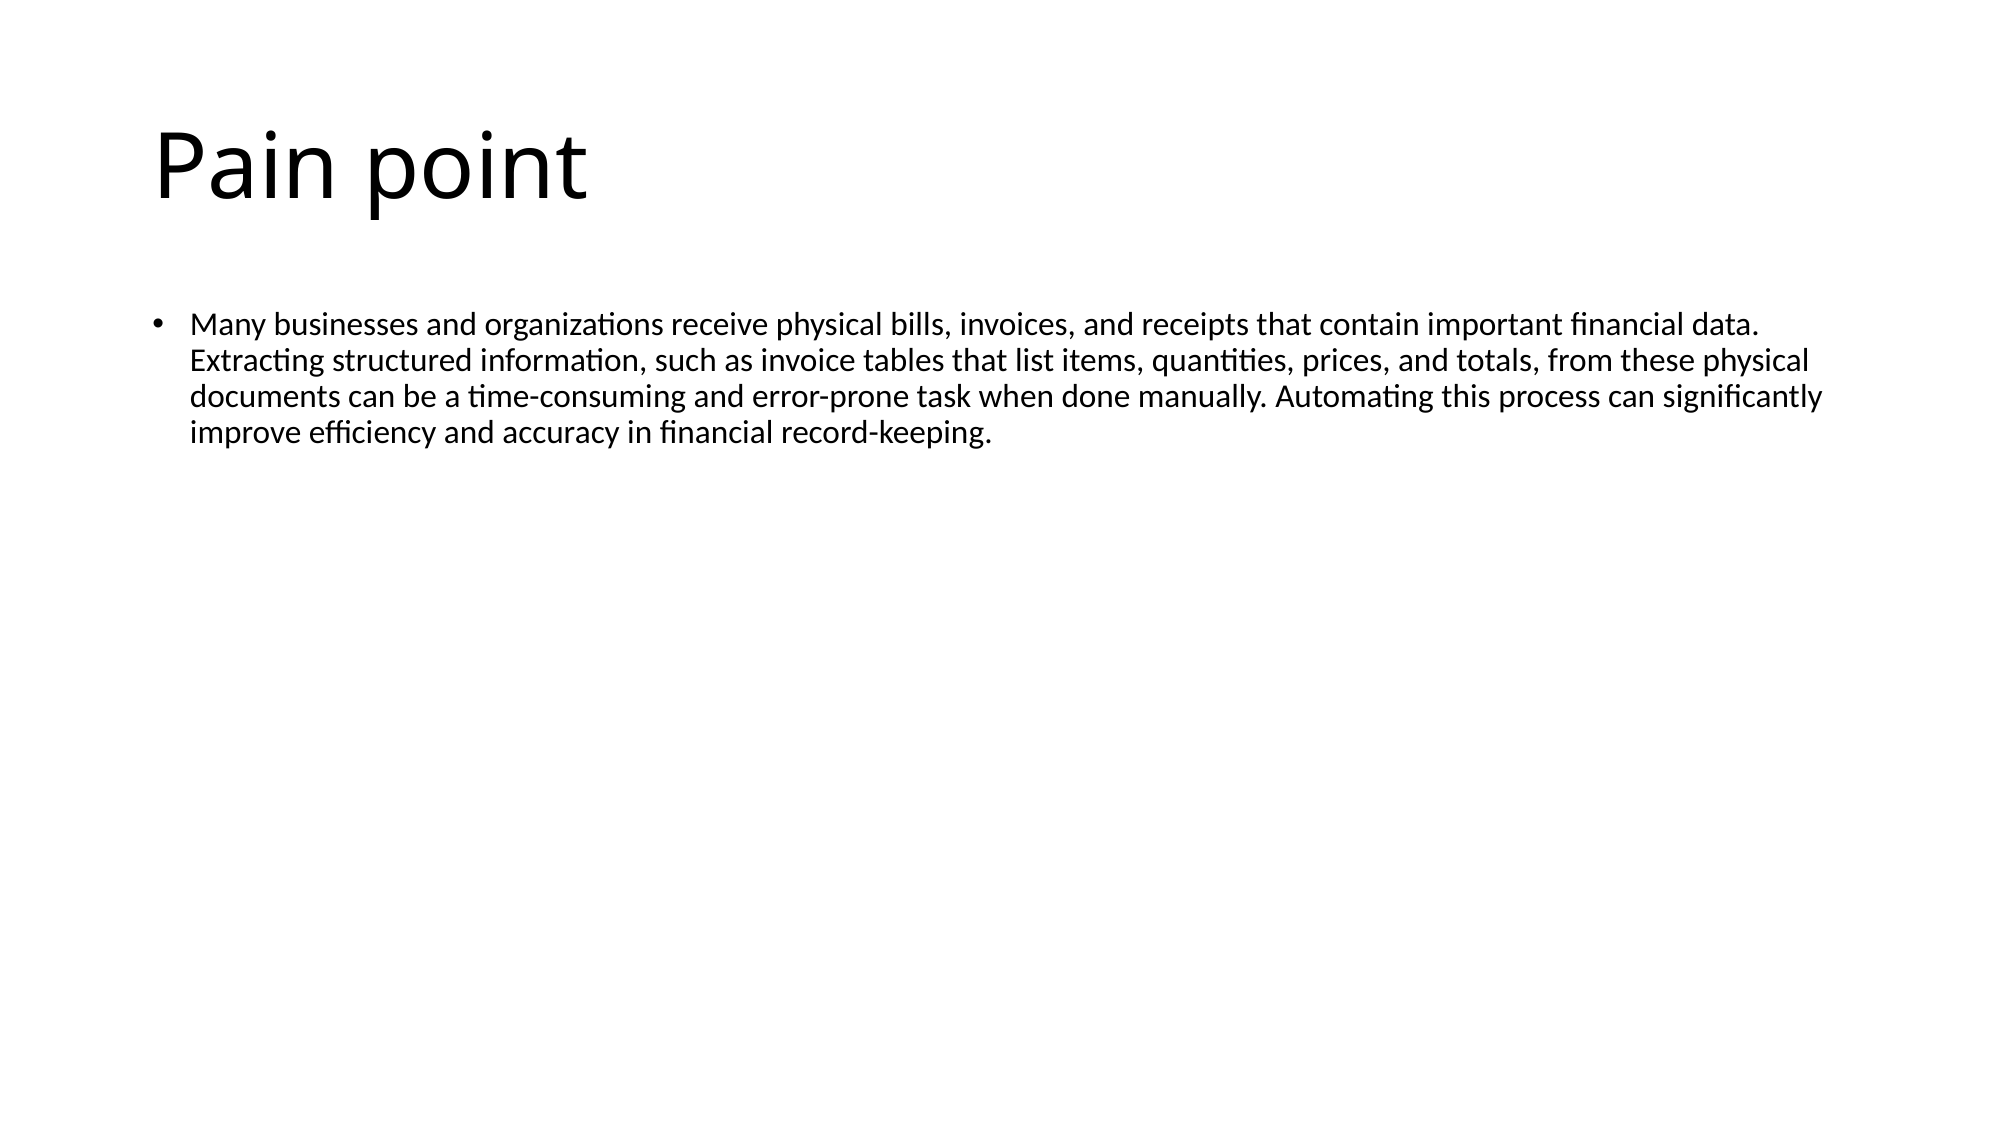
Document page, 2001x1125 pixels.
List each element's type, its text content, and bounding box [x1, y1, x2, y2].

title Pain point [137, 59, 1863, 278]
list Many businesses and organizations receive physical bills, invoices, and receipts that contain important financial data. Extracting structured information, such as invoice tables that list items, quantities, prices, and totals, from these physical documents can be a time-consuming and error-prone task when done manually. Automating this process can significantly improve efficiency and accuracy in financial record-keeping. [137, 299, 1863, 1014]
